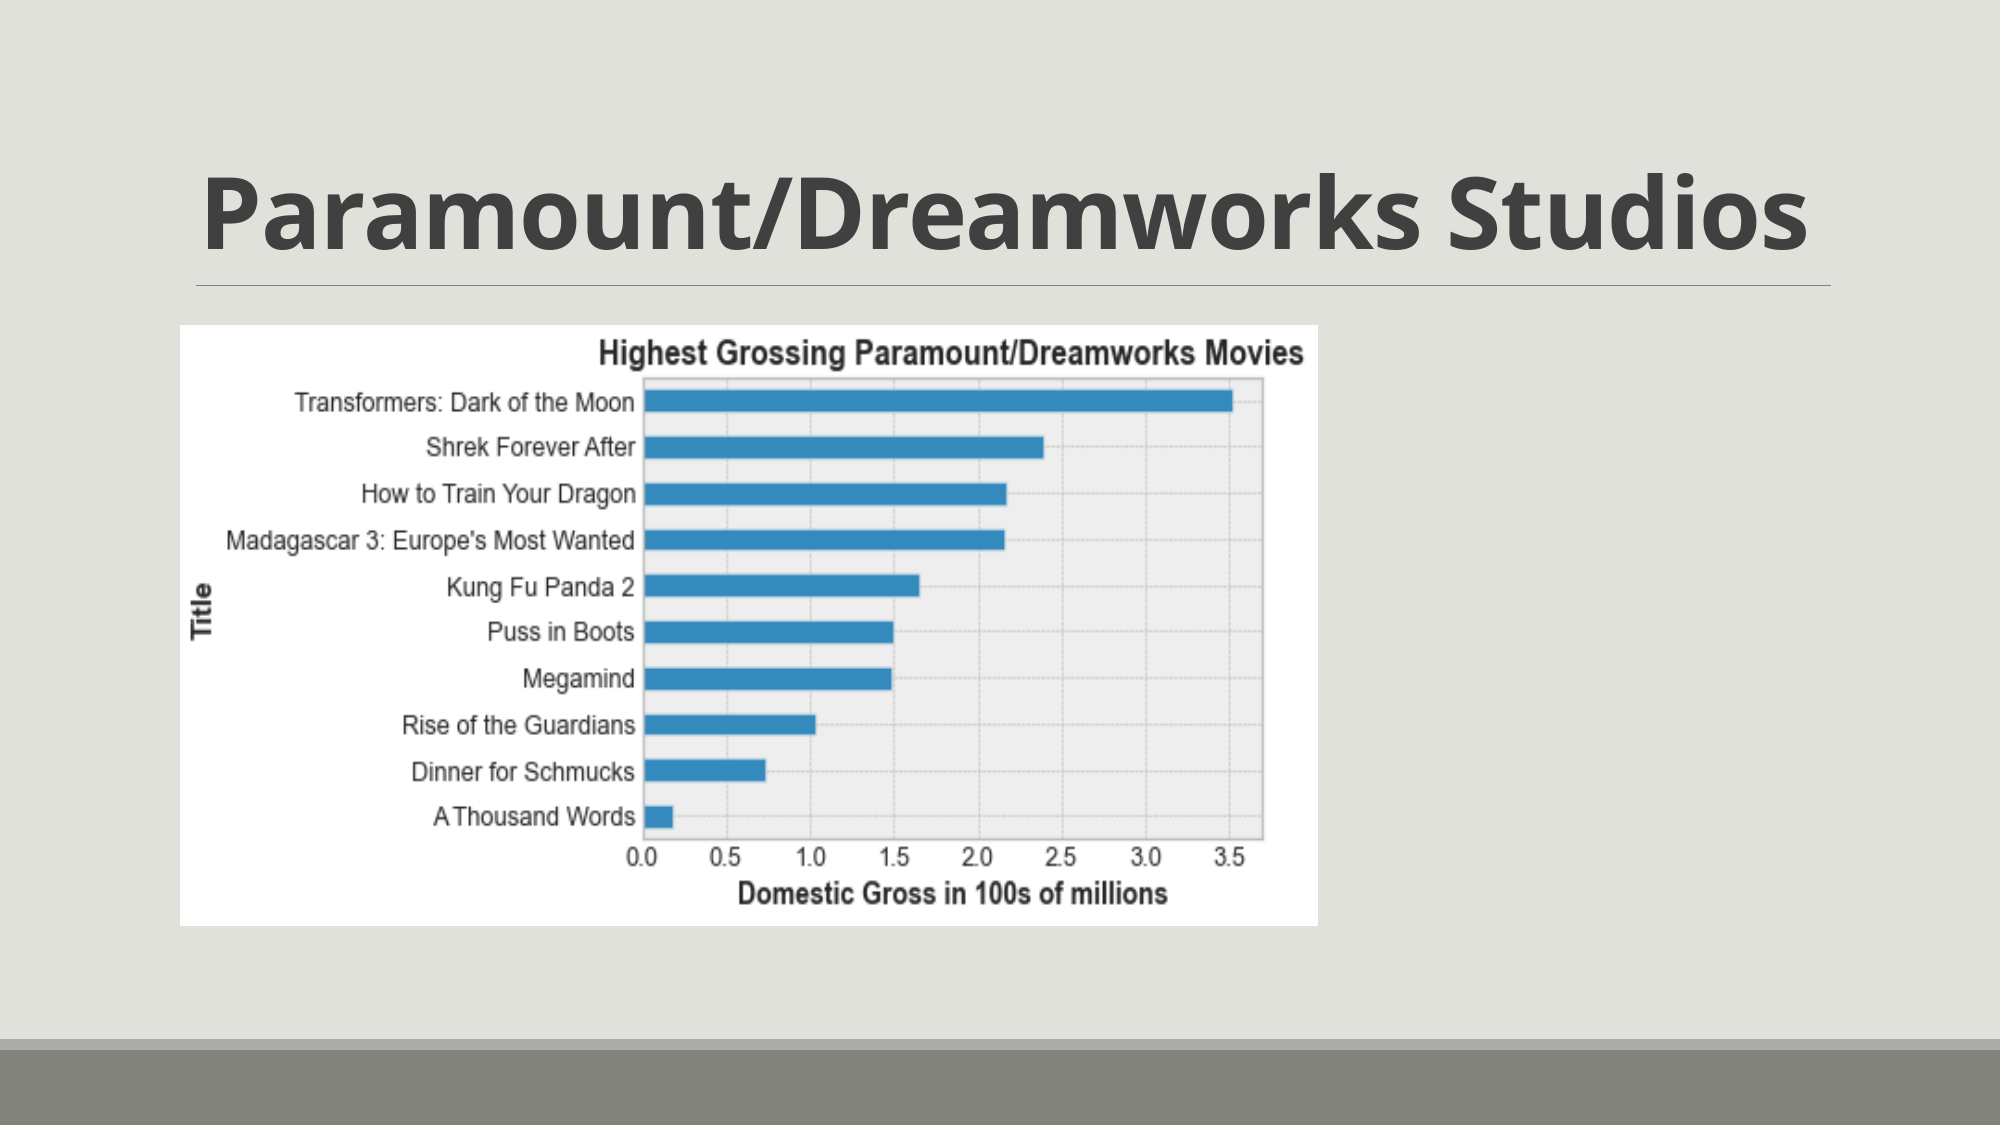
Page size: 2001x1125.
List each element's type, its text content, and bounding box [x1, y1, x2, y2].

title Paramount/Dreamworks Studios [180, 39, 1830, 278]
picture [179, 324, 1318, 927]
